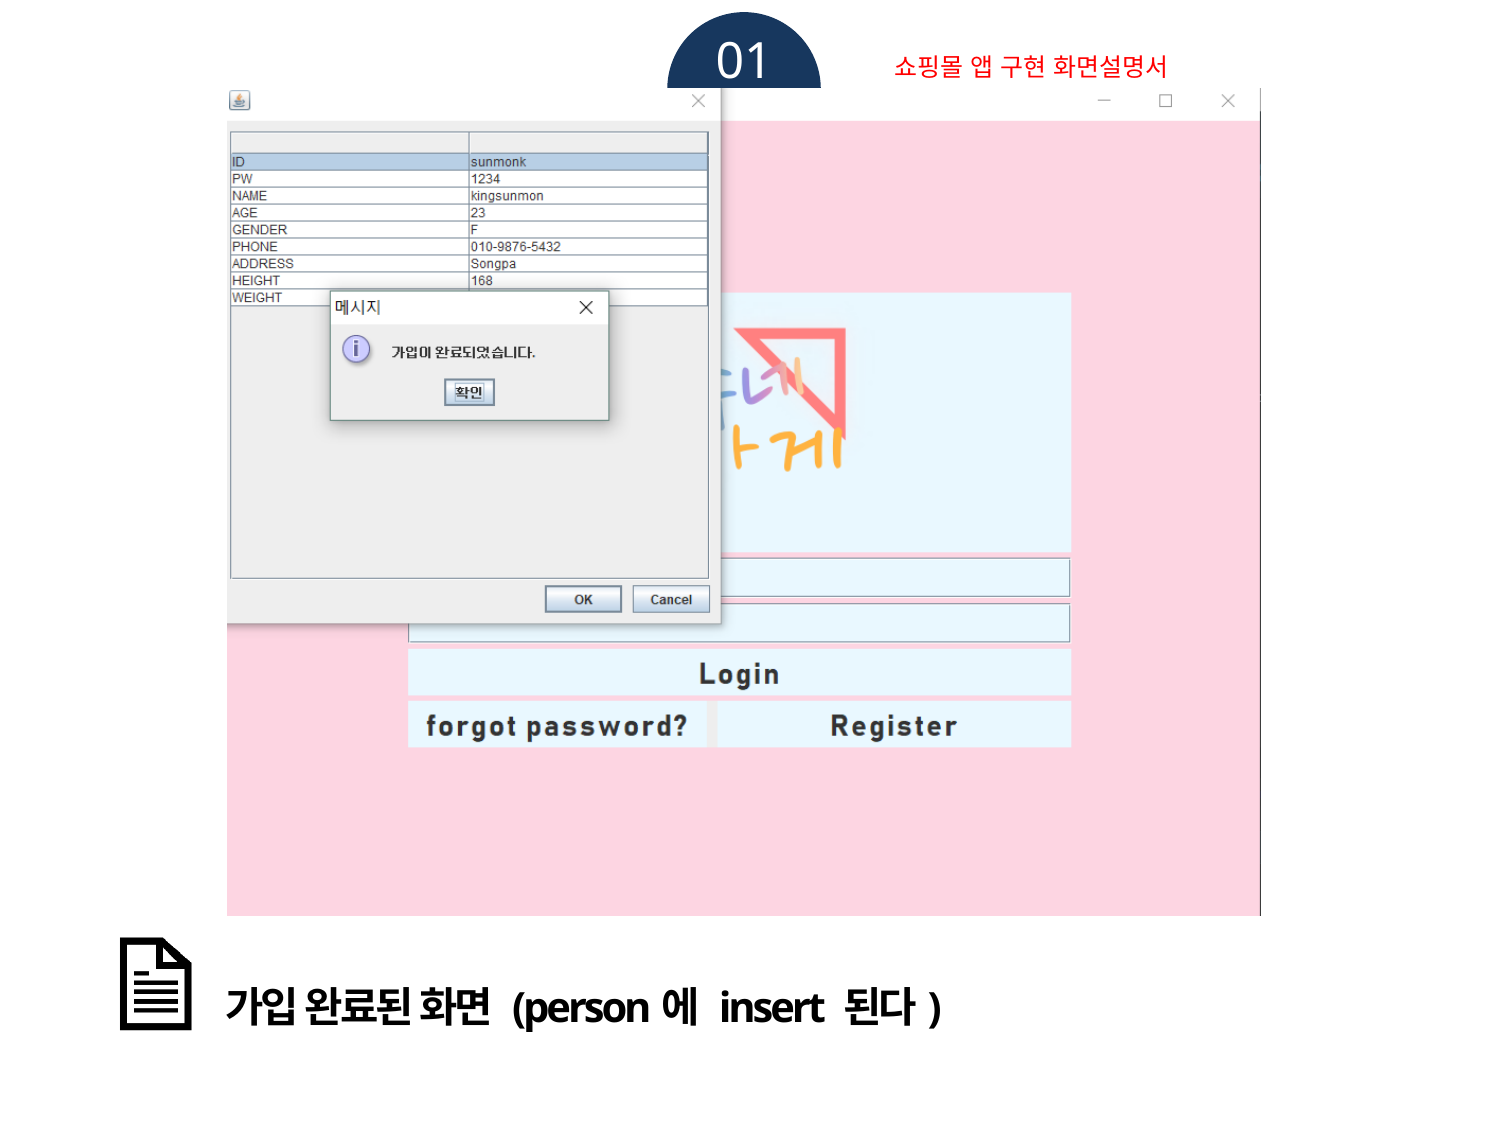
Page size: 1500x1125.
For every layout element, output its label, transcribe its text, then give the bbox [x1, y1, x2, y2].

text_box 가입 완료된 화면 (person에 insert 된다) [216, 973, 1353, 1039]
picture [227, 88, 1261, 916]
picture [100, 928, 211, 1040]
text_box 01 [655, 21, 833, 86]
text_box 쇼핑몰 앱 구현 화면설명서 [879, 44, 1471, 90]
text_box [703, 10, 785, 21]
